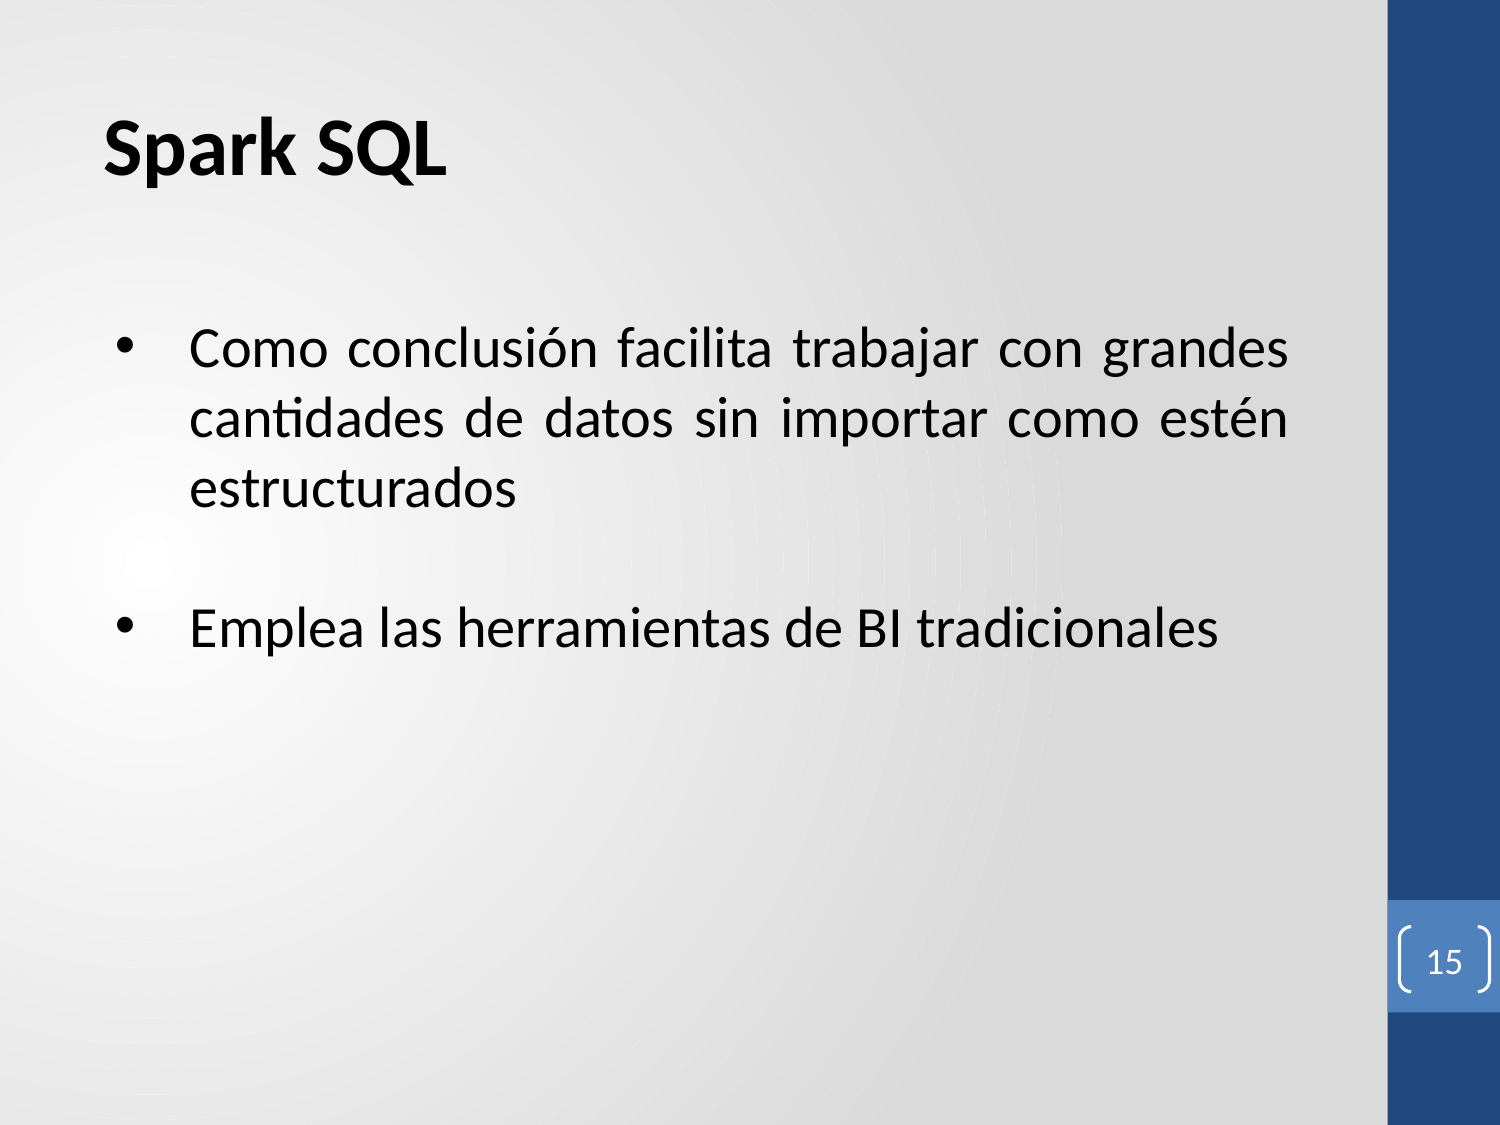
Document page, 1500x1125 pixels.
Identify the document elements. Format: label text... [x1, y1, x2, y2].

slide_number 15 [1397, 925, 1492, 994]
text_box Como conclusión facilita trabajar con grandes cantidades de datos sin importar como estén estructurados Emplea las herramientas de BI tradicionales [100, 301, 1306, 712]
text_box Spark SQL [88, 84, 1341, 300]
